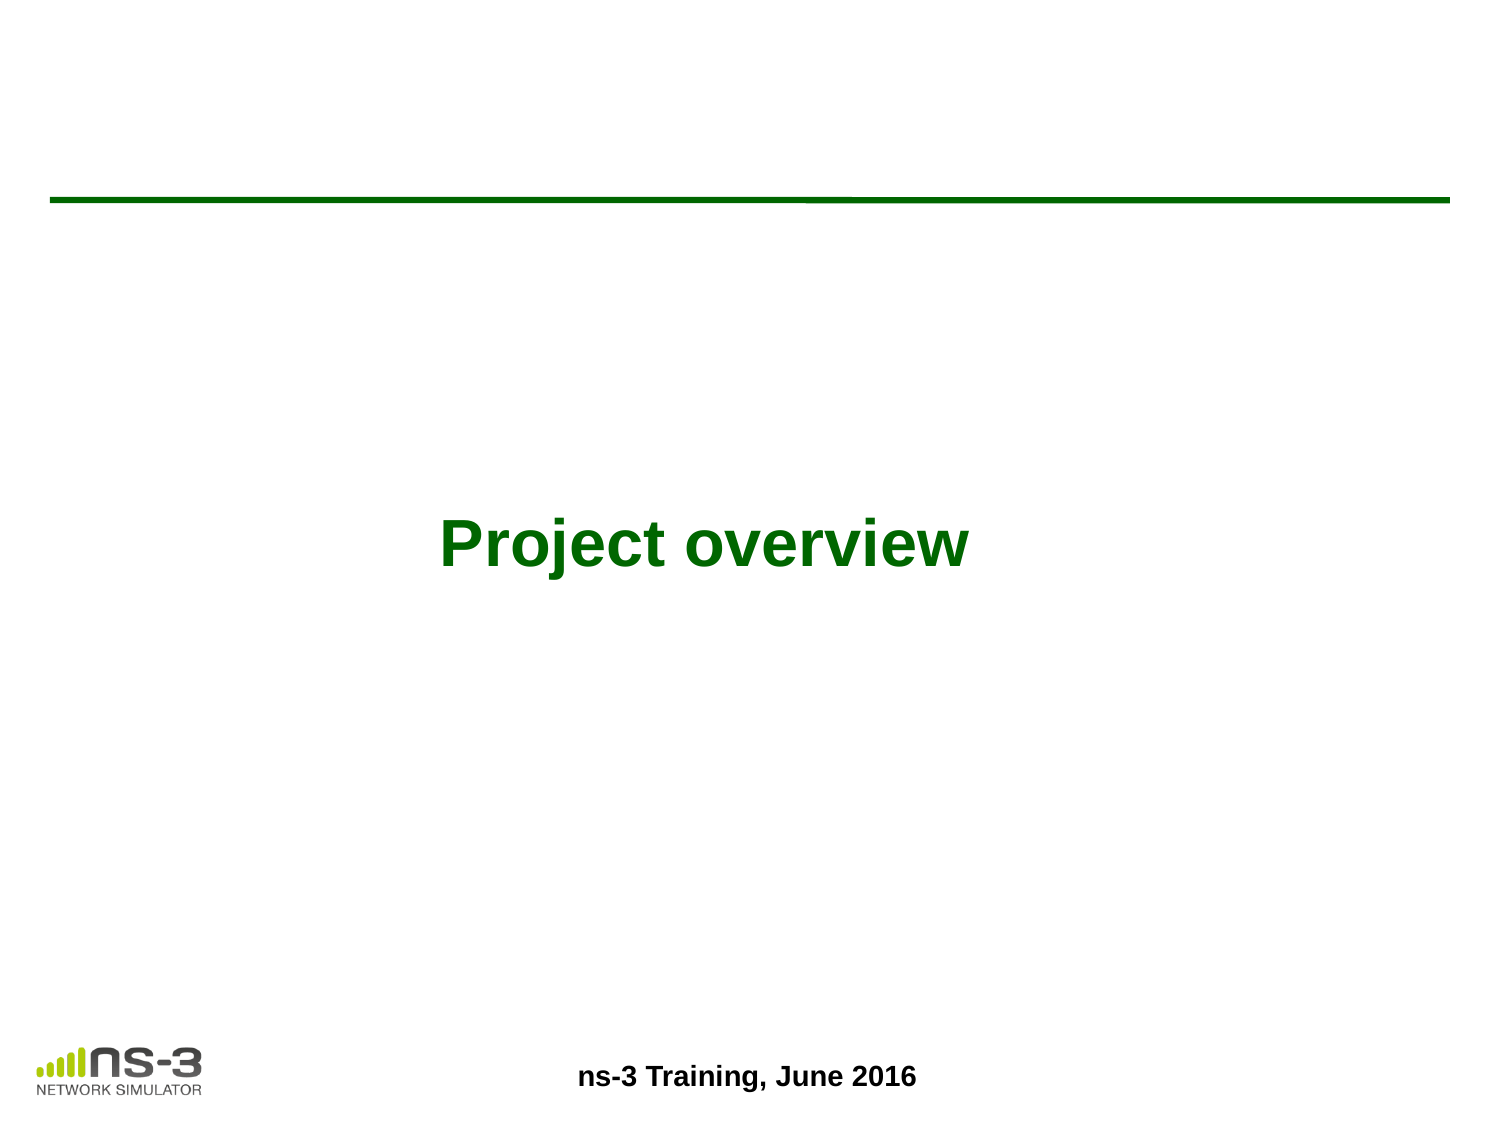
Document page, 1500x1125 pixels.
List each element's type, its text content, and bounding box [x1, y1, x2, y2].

picture [24, 1017, 213, 1125]
title Project overview [424, 468, 1026, 610]
footer ns-3 Training, June 2016 [512, 1049, 983, 1125]
